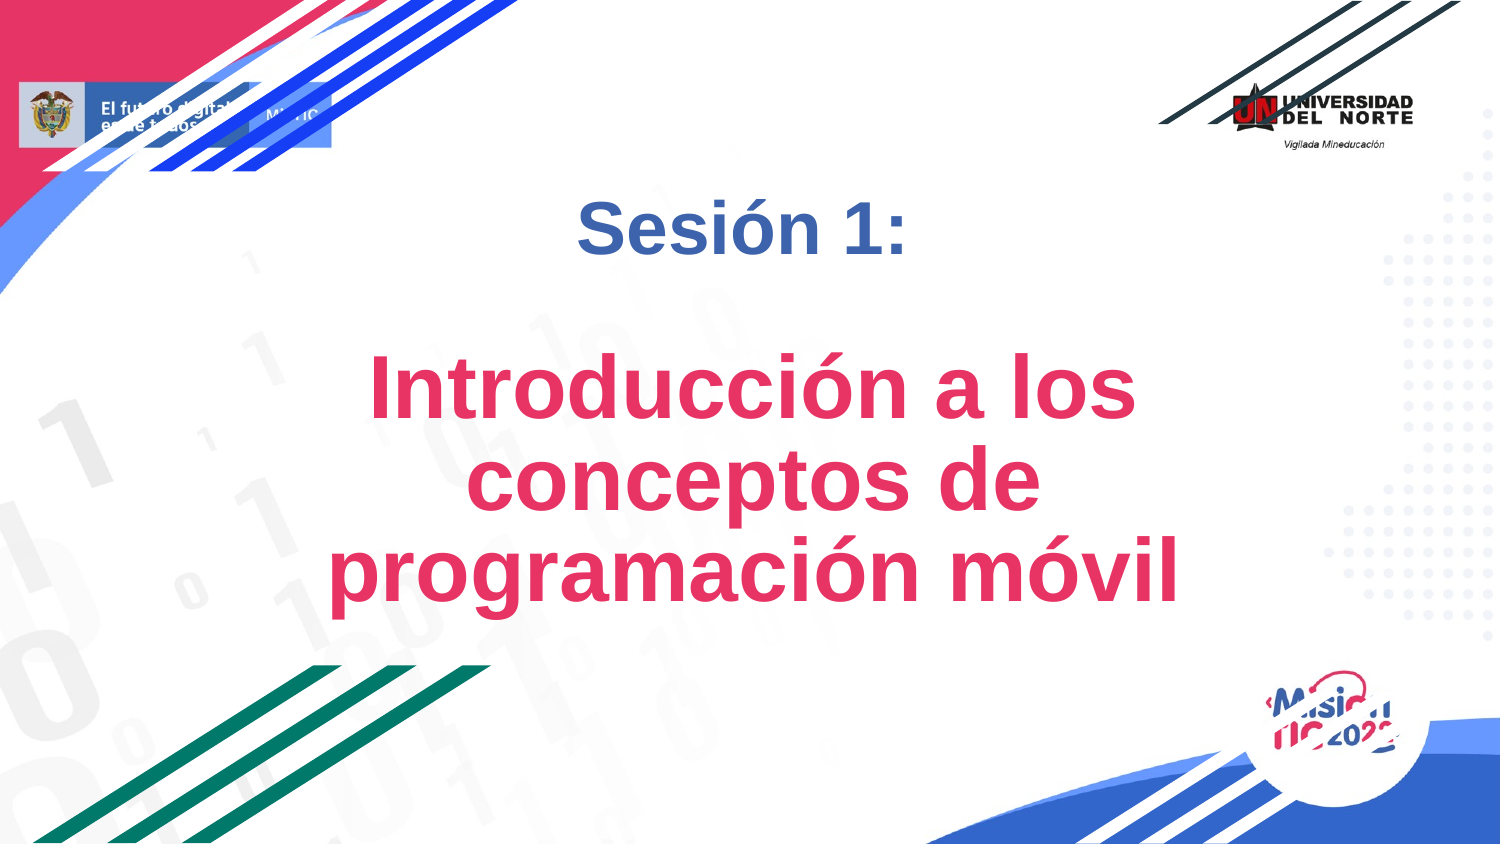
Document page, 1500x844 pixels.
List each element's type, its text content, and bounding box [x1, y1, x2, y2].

picture [0, 0, 1500, 844]
title Sesión 1: Introducción a los conceptos de programación móvil [210, 178, 1297, 635]
